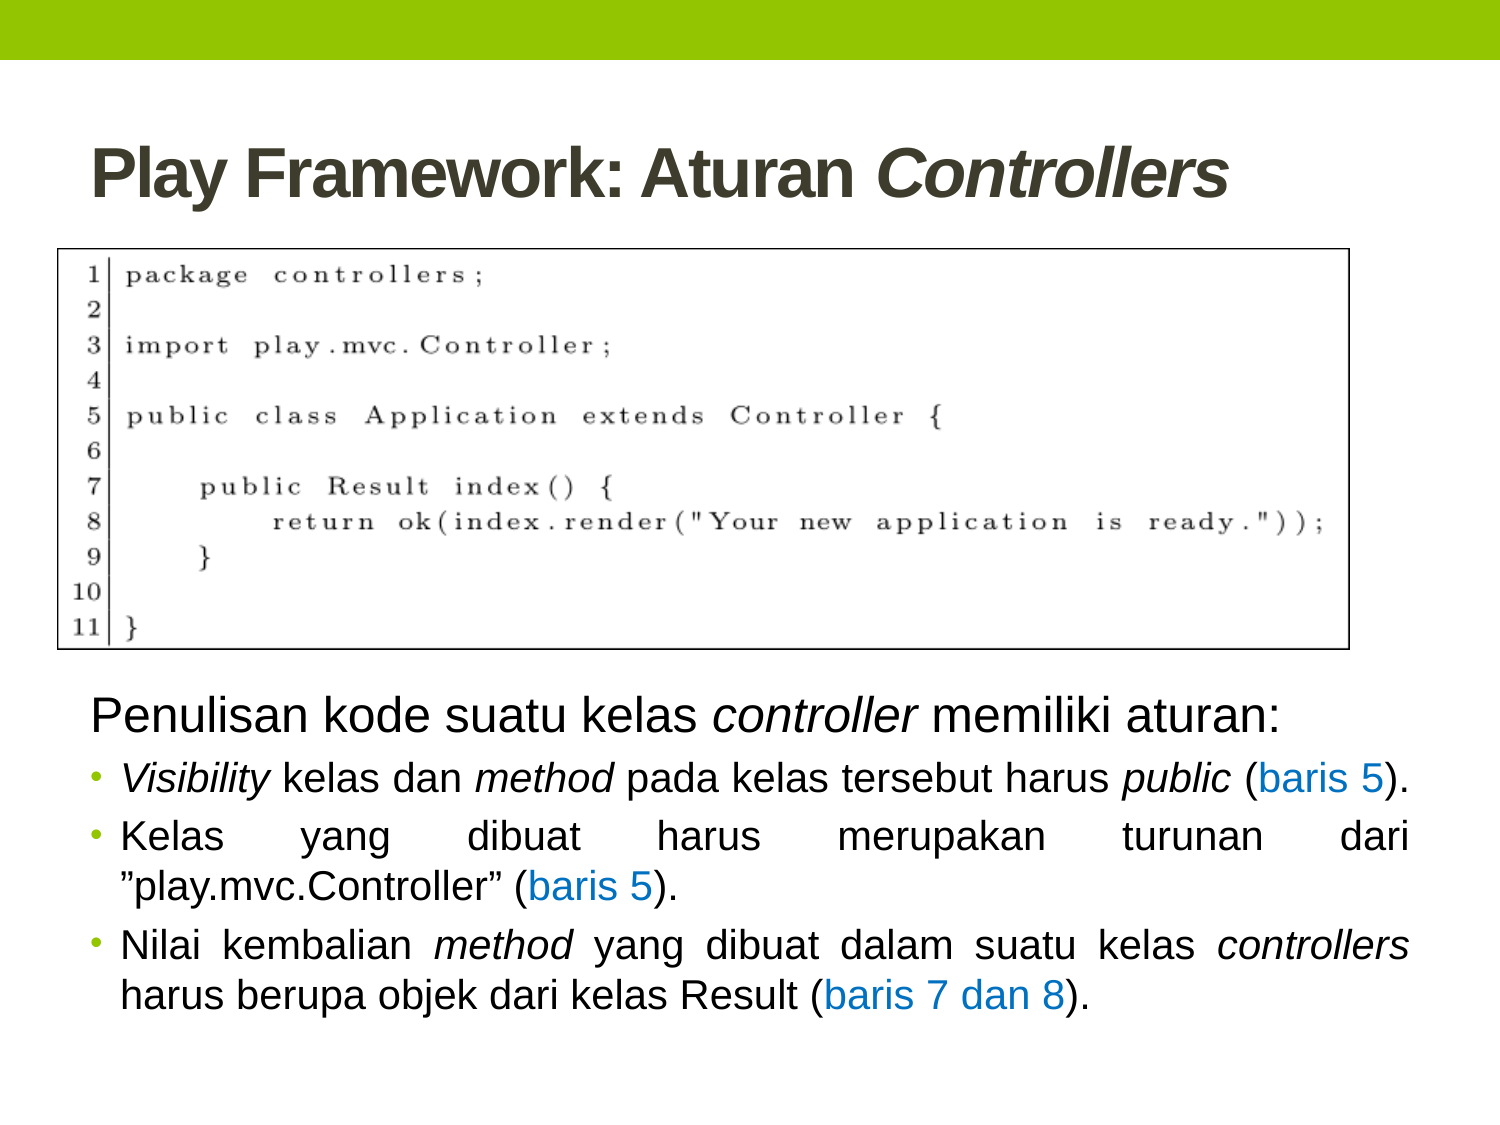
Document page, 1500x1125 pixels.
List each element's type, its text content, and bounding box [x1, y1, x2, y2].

picture [57, 248, 1351, 651]
title Play Framework: Aturan Controllers [75, 87, 1425, 250]
list Penulisan kode suatu kelas controller memiliki aturan: Visibility kelas dan method pada kelas tersebut harus public (baris 5). Kelas yang dibuat harus merupakan turunan dari ”play.mvc.Controller” (baris 5). Nilai kembalian method yang dibuat dalam suatu kelas controllers harus berupa objek dari kelas Result (baris 7 dan 8). [75, 675, 1425, 1100]
